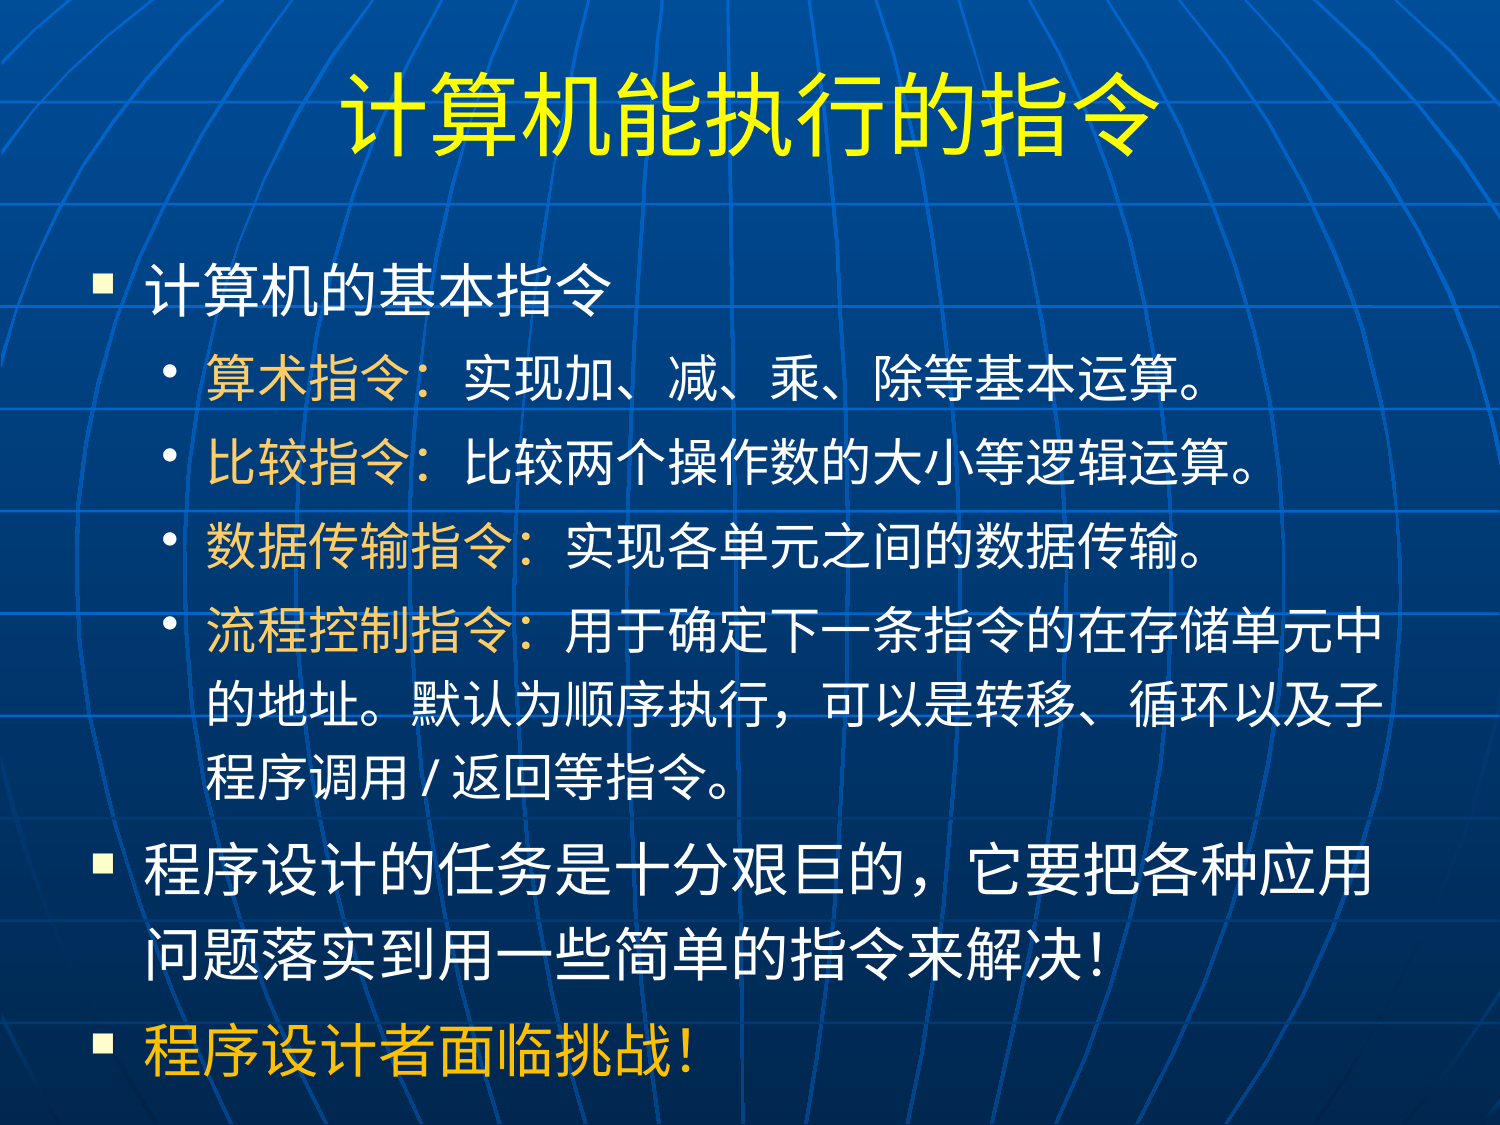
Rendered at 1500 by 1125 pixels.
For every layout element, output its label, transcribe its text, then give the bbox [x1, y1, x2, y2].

title 计算机能执行的指令 [75, 19, 1425, 207]
list 计算机的基本指令 算术指令：实现加、减、乘、除等基本运算。 比较指令：比较两个操作数的大小等逻辑运算。 数据传输指令：实现各单元之间的数据传输。 流程控制指令：用于确定下一条指令的在存储单元中的地址。默认为顺序执行，可以是转移、循环以及子程序调用/返回等指令。 程序设计的任务是十分艰巨的，它要把各种应用问题落实到用一些简单的指令来解决！ 程序设计者面临挑战！ [75, 231, 1425, 1094]
